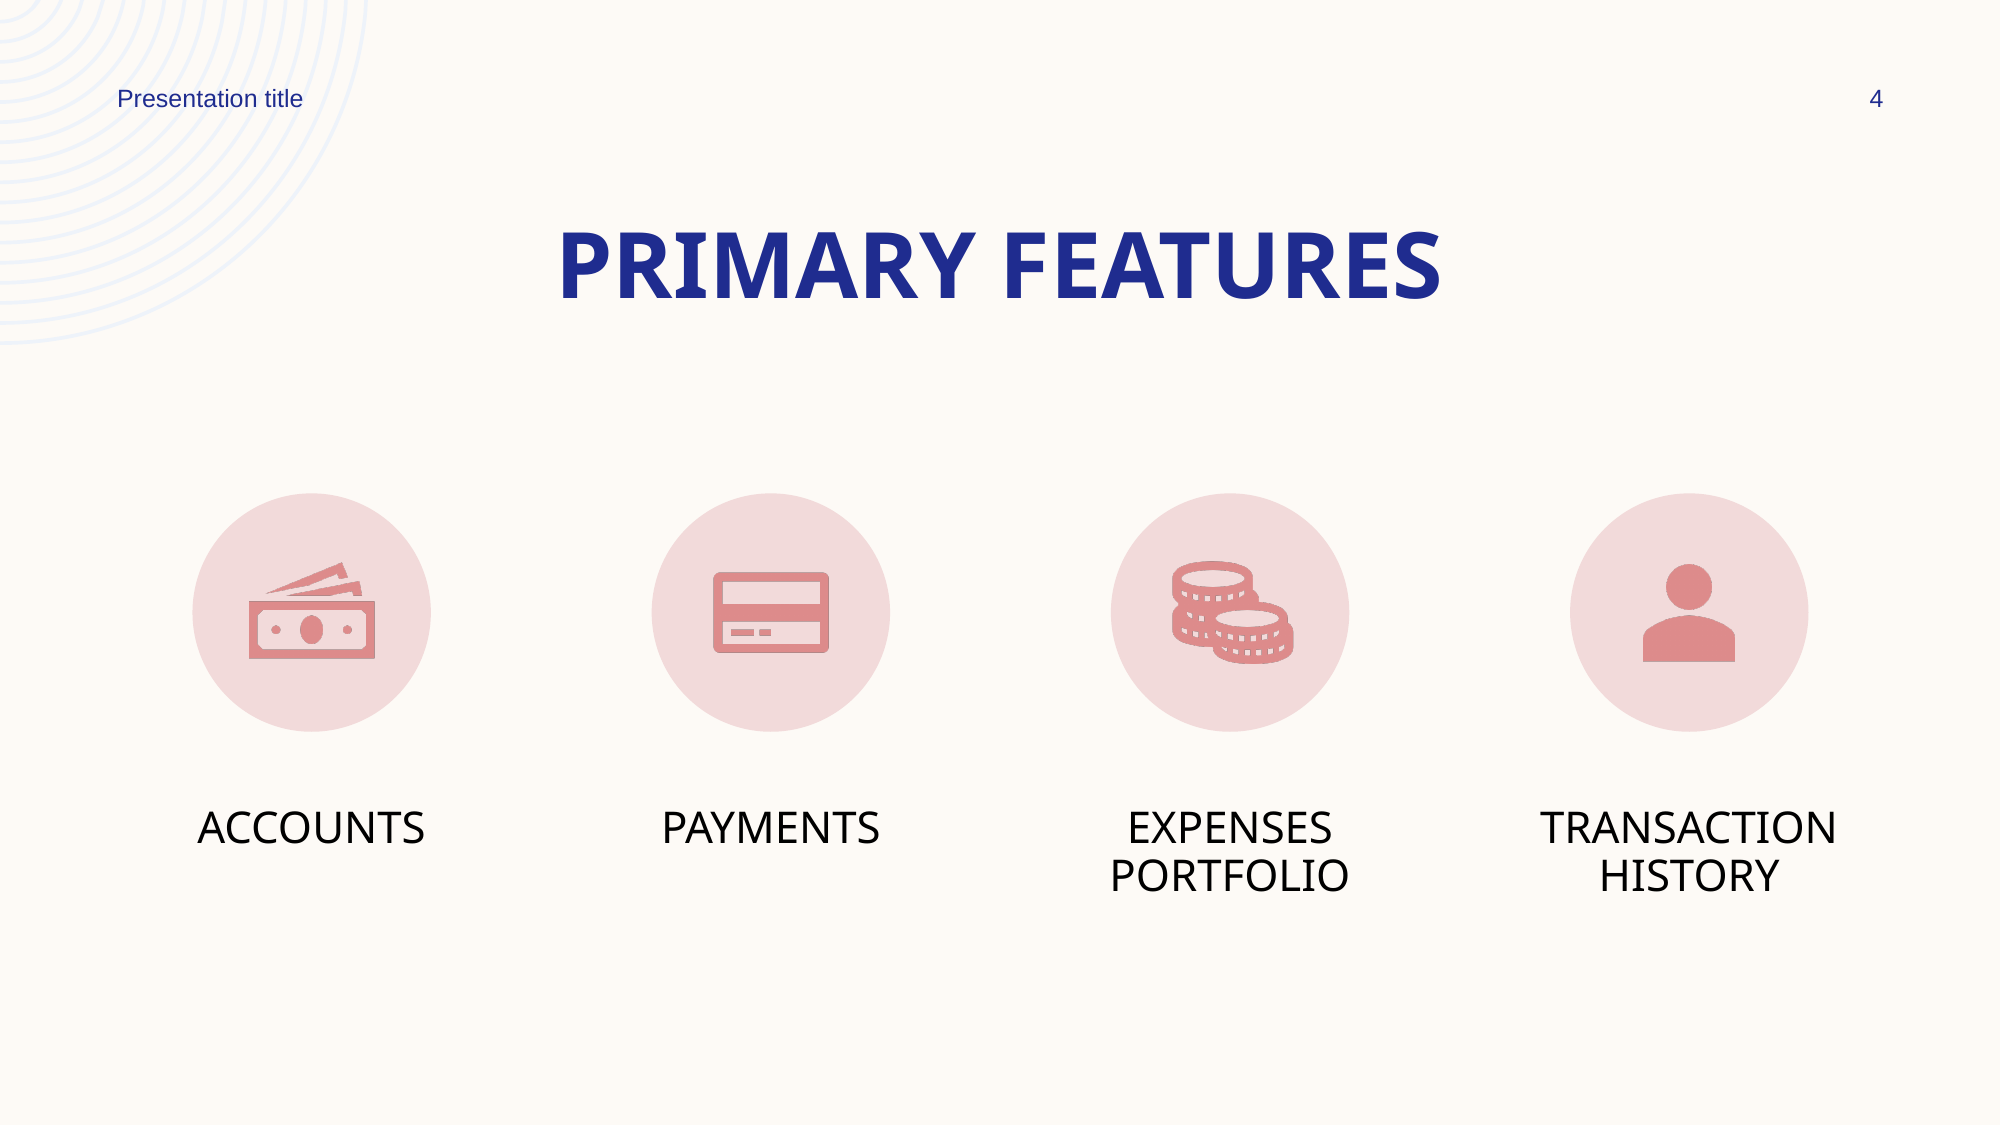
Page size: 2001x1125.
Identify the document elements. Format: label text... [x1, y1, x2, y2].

footer Presentation title [101, 75, 627, 120]
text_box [88, 344, 1913, 1073]
slide_number 4 [1795, 75, 1958, 120]
title PRIMARY Features [124, 199, 1875, 326]
